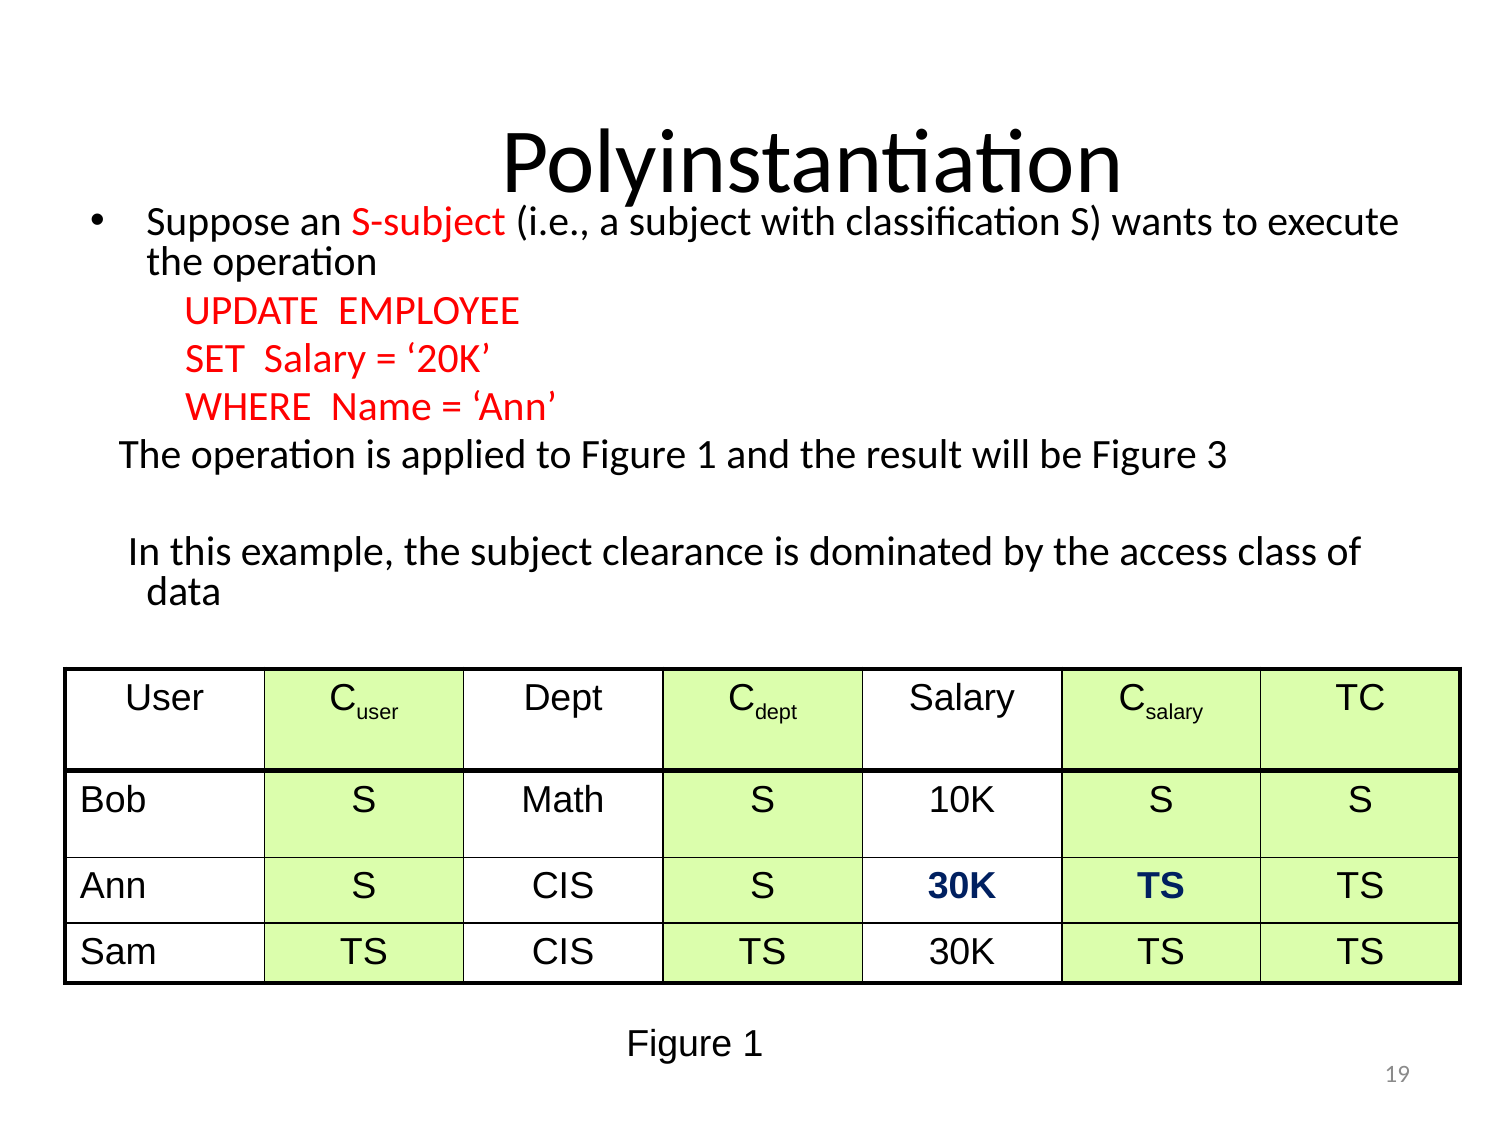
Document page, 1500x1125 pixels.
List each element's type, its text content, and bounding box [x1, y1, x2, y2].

table_header Cdept [664, 671, 862, 768]
table_cell TS [1261, 858, 1458, 922]
table_header Cuser [265, 671, 463, 768]
table_header Dept [464, 671, 662, 768]
table_cell 30K [863, 924, 1061, 981]
table_cell TS [1261, 924, 1458, 981]
title Polyinstantiation [174, 62, 1450, 250]
table_header Salary [863, 671, 1061, 768]
table_header User [67, 671, 264, 768]
table_cell TS [1063, 858, 1260, 922]
table_cell CIS [464, 858, 662, 922]
table_cell S [265, 773, 463, 857]
table_cell S [1261, 773, 1458, 857]
slide_number 19 [1074, 1042, 1425, 1103]
table_cell S [1063, 773, 1260, 857]
table_cell 10K [863, 773, 1061, 857]
table_cell Bob [67, 773, 264, 857]
table_cell Sam [67, 924, 264, 981]
table_cell S [265, 858, 463, 922]
table_cell Math [464, 773, 662, 857]
table_cell TS [664, 924, 862, 981]
table_cell TS [265, 924, 463, 981]
table_cell CIS [464, 924, 662, 981]
list Suppose an S-subject (i.e., a subject with classification S) wants to execute the operation UPDATE EMPLOYEE SET Salary = ‘20K’ WHERE Name = ‘Ann’ The operation is applied to Figure 1 and the result will be Figure 3 In this example, the subject clearance is dominated by the access class of data [75, 196, 1436, 657]
table_cell S [664, 773, 862, 857]
table_cell S [664, 858, 862, 922]
table_header Csalary [1063, 671, 1260, 768]
table_header TC [1261, 671, 1458, 768]
text_box Figure 1 [513, 1011, 877, 1072]
table_cell TS [1063, 924, 1260, 981]
table_cell Ann [67, 858, 264, 922]
table_cell 30K [863, 858, 1061, 922]
